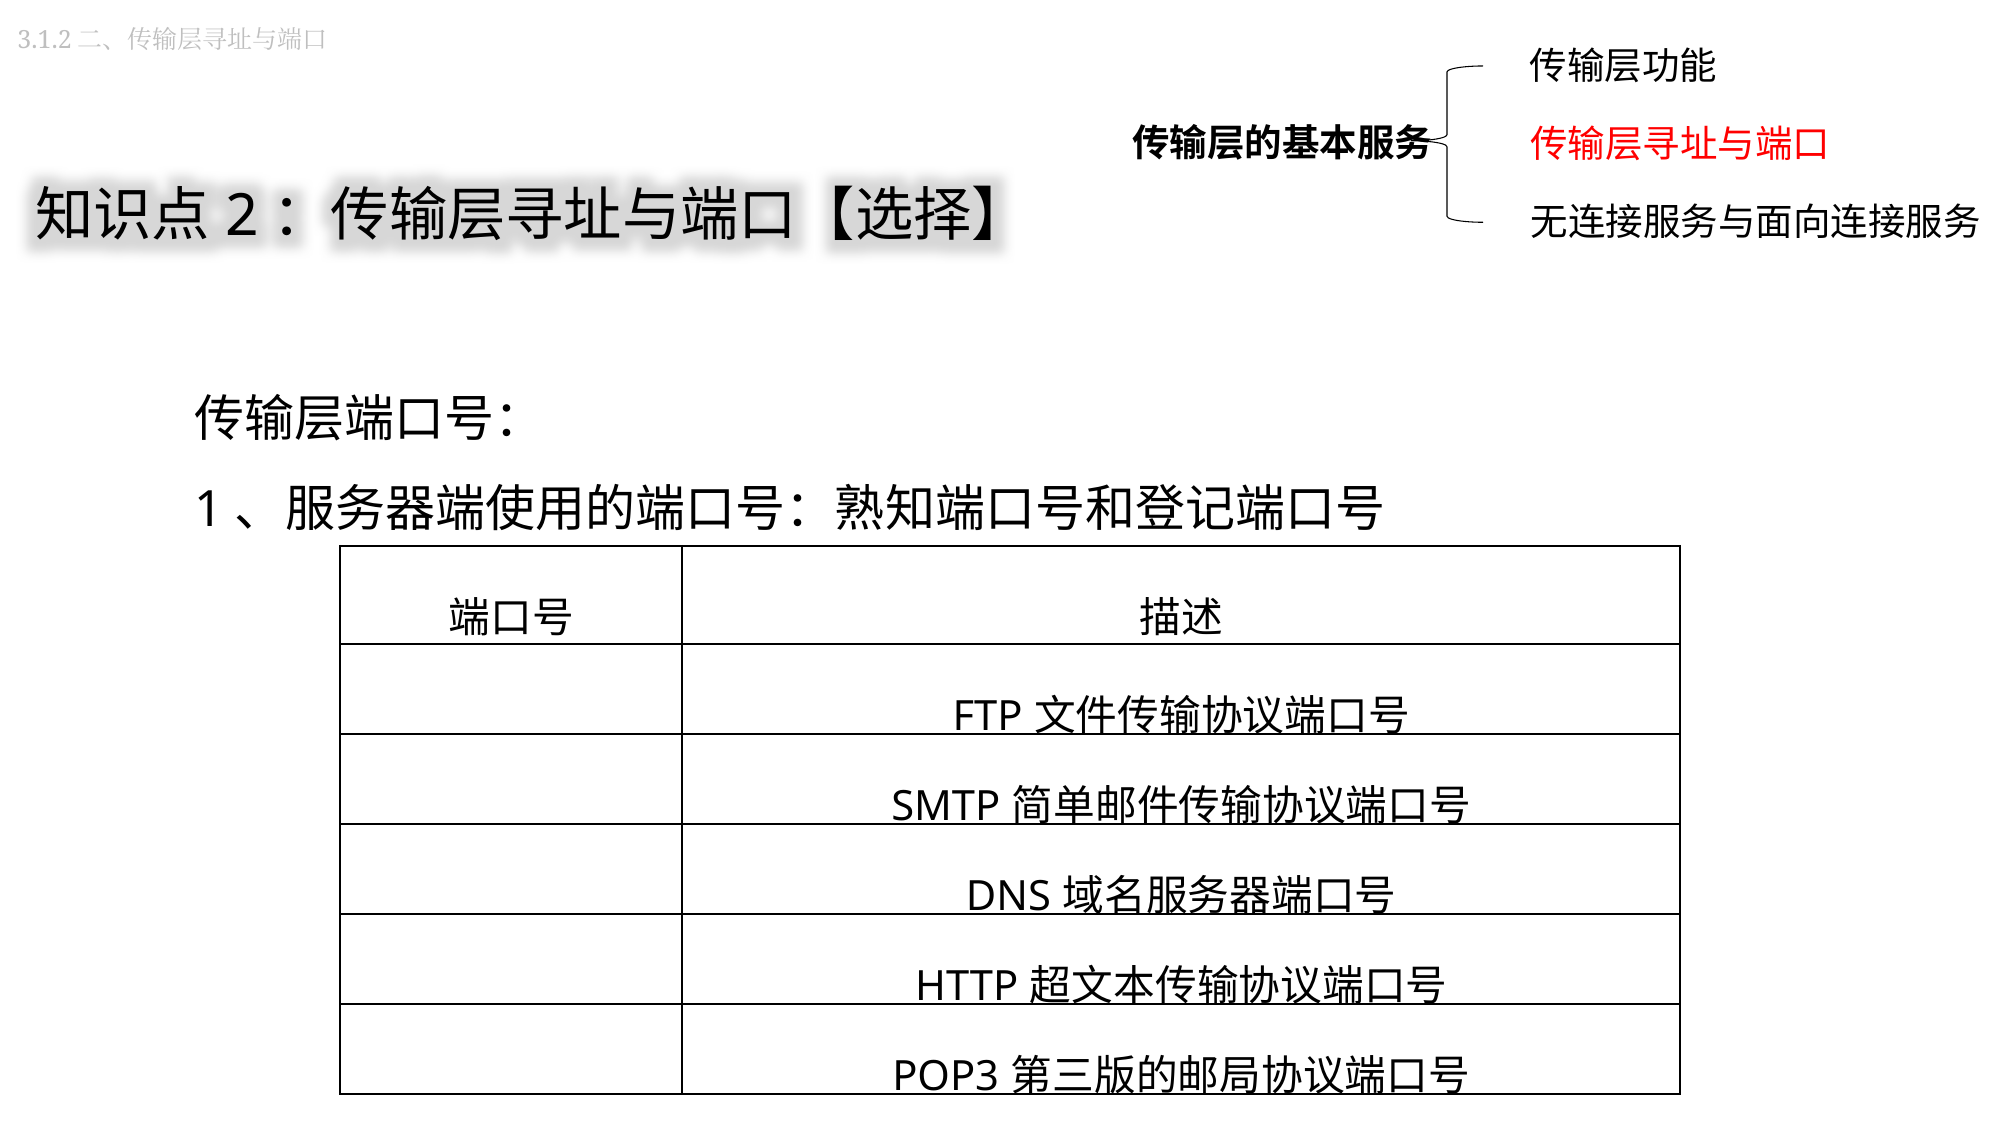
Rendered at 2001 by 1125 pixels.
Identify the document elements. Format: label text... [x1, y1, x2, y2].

text_box 3.1.2二、传输层寻址与端口 [2, 15, 343, 61]
table_header 描述 [683, 547, 1679, 643]
table_cell [341, 825, 681, 913]
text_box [1114, 46, 1999, 251]
table_header 端口号 [341, 547, 681, 643]
text_box 知识点2：传输层寻址与端口【选择】 [16, 116, 1085, 273]
table_cell [341, 645, 681, 733]
table_cell SMTP简单邮件传输协议端口号 [683, 735, 1679, 823]
table_cell DNS域名服务器端口号 [683, 825, 1679, 913]
table_cell [341, 915, 681, 1003]
table_cell FTP文件传输协议端口号 [683, 645, 1679, 733]
table_cell [341, 1005, 681, 1093]
table_cell POP3第三版的邮局协议端口号 [683, 1005, 1679, 1093]
table_cell [341, 735, 681, 823]
table_cell HTTP超文本传输协议端口号 [683, 915, 1679, 1003]
text_box 传输层端口号： 1、服务器端使用的端口号：熟知端口号和登记端口号 [179, 348, 1821, 544]
